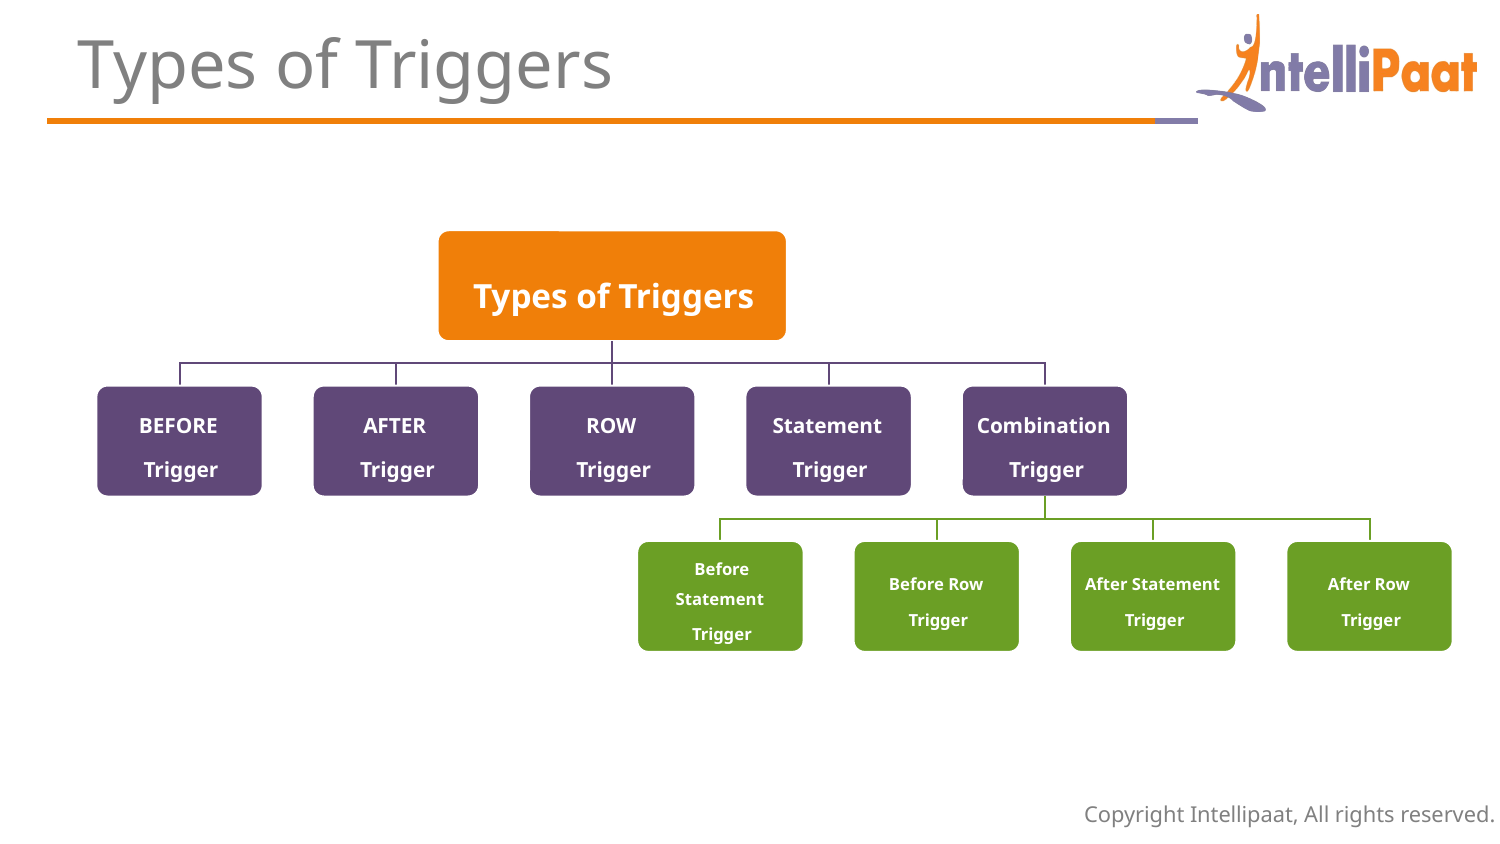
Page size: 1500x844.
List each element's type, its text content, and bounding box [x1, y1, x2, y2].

picture [1196, 14, 1477, 112]
text_box Types of Triggers [77, 23, 1273, 119]
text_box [96, 106, 1453, 776]
